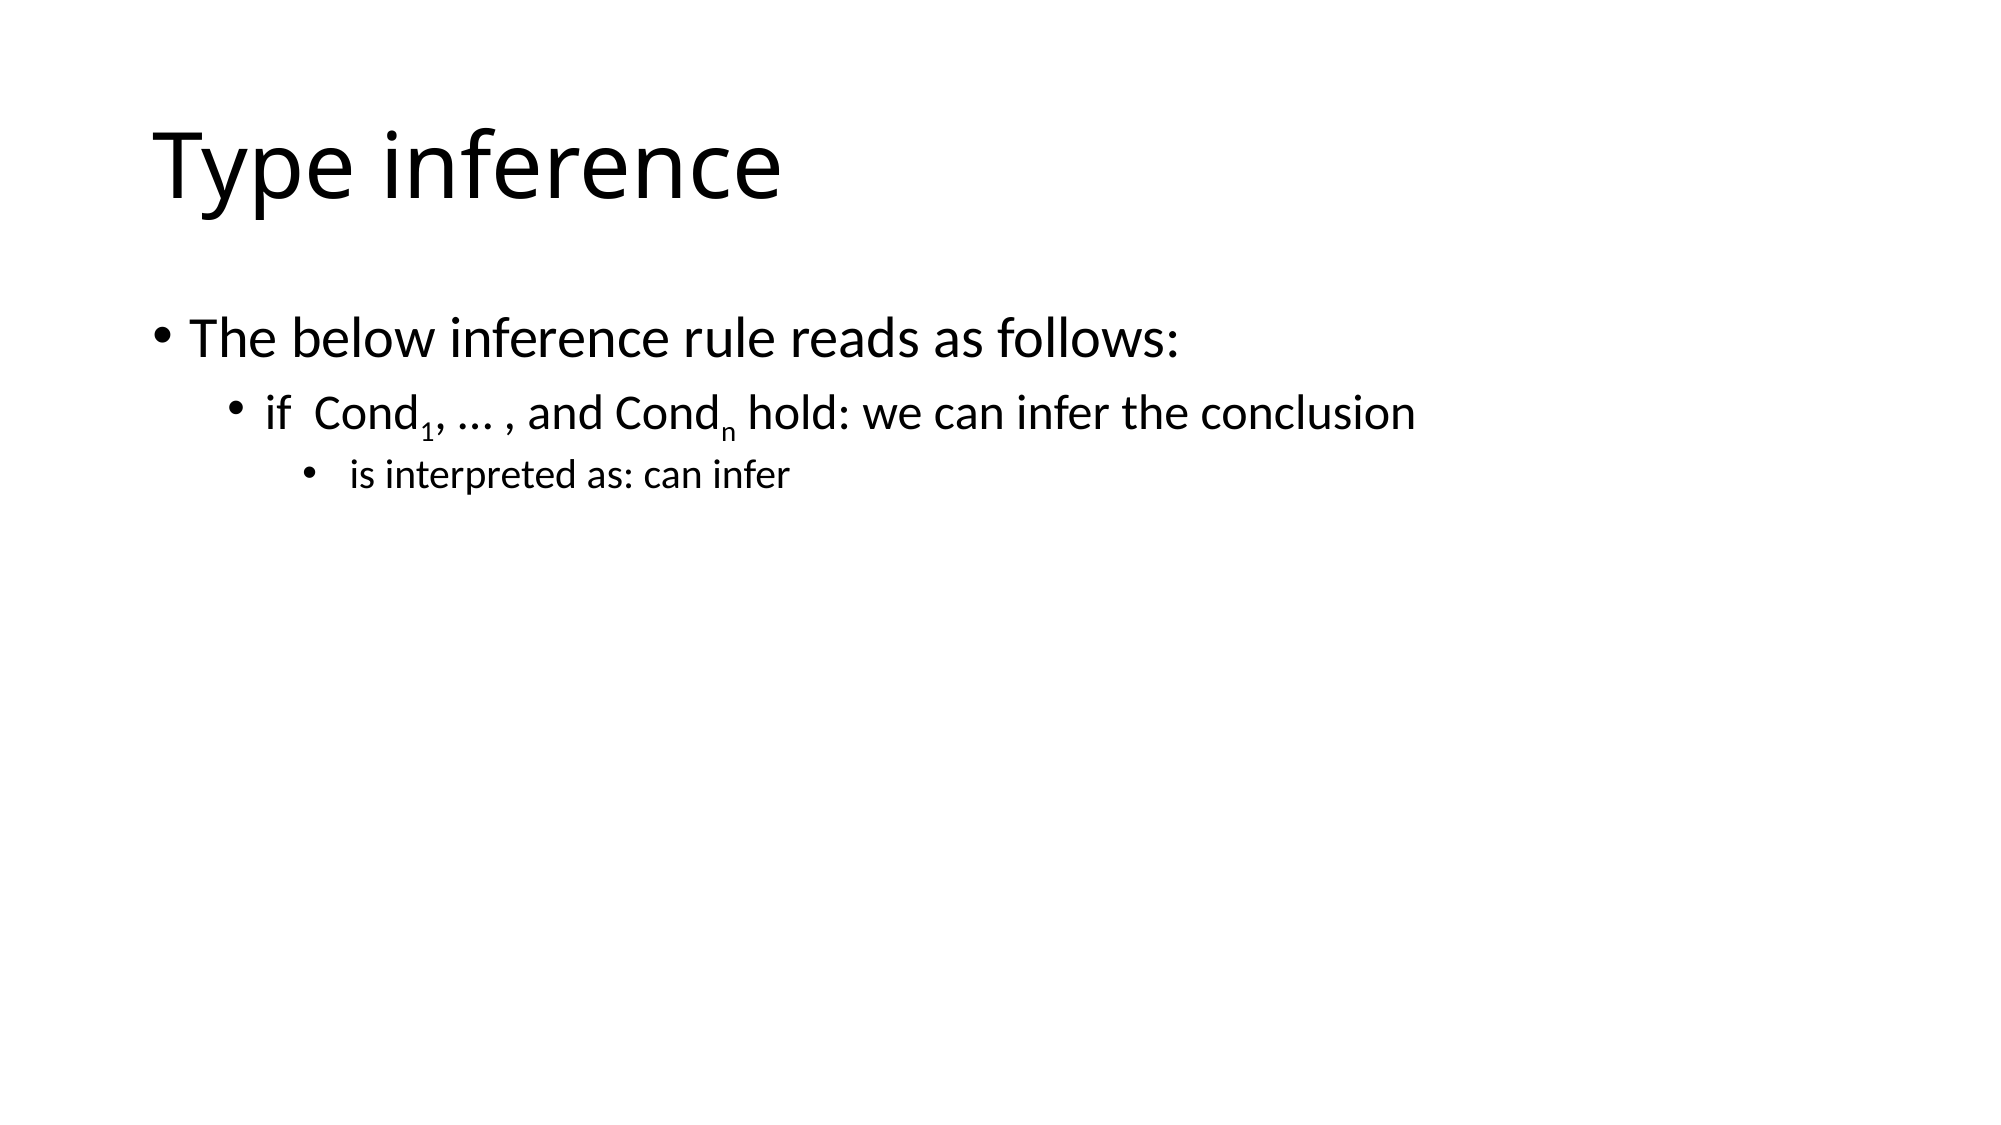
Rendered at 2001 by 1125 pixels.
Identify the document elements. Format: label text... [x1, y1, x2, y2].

title Type inference [137, 59, 1863, 278]
